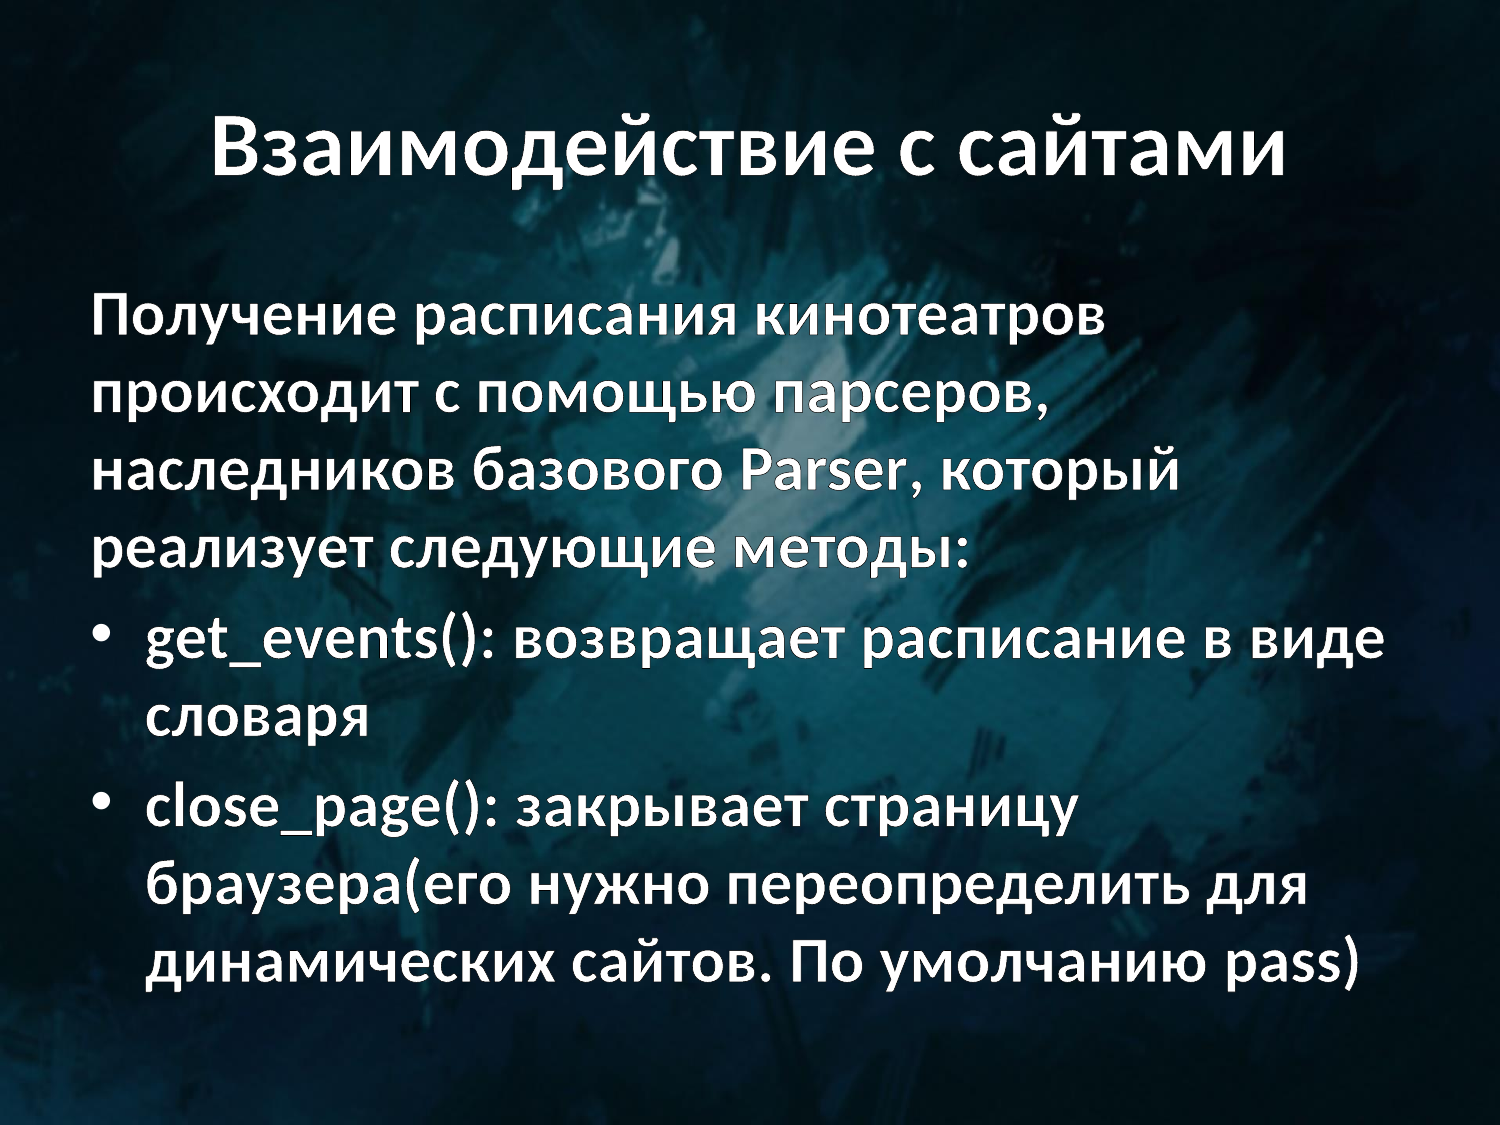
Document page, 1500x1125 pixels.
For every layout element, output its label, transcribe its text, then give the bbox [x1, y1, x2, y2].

title Взаимодействие с сайтами [75, 45, 1425, 233]
picture [0, 0, 1500, 1125]
list Получение расписания кинотеатров происходит с помощью парсеров, наследников базового Parser, который реализует следующие методы: get_events(): возвращает расписание в виде словаря close_page(): закрывает страницу браузера(его нужно переопределить для динамических сайтов. По умолчанию pass) [75, 262, 1425, 1005]
